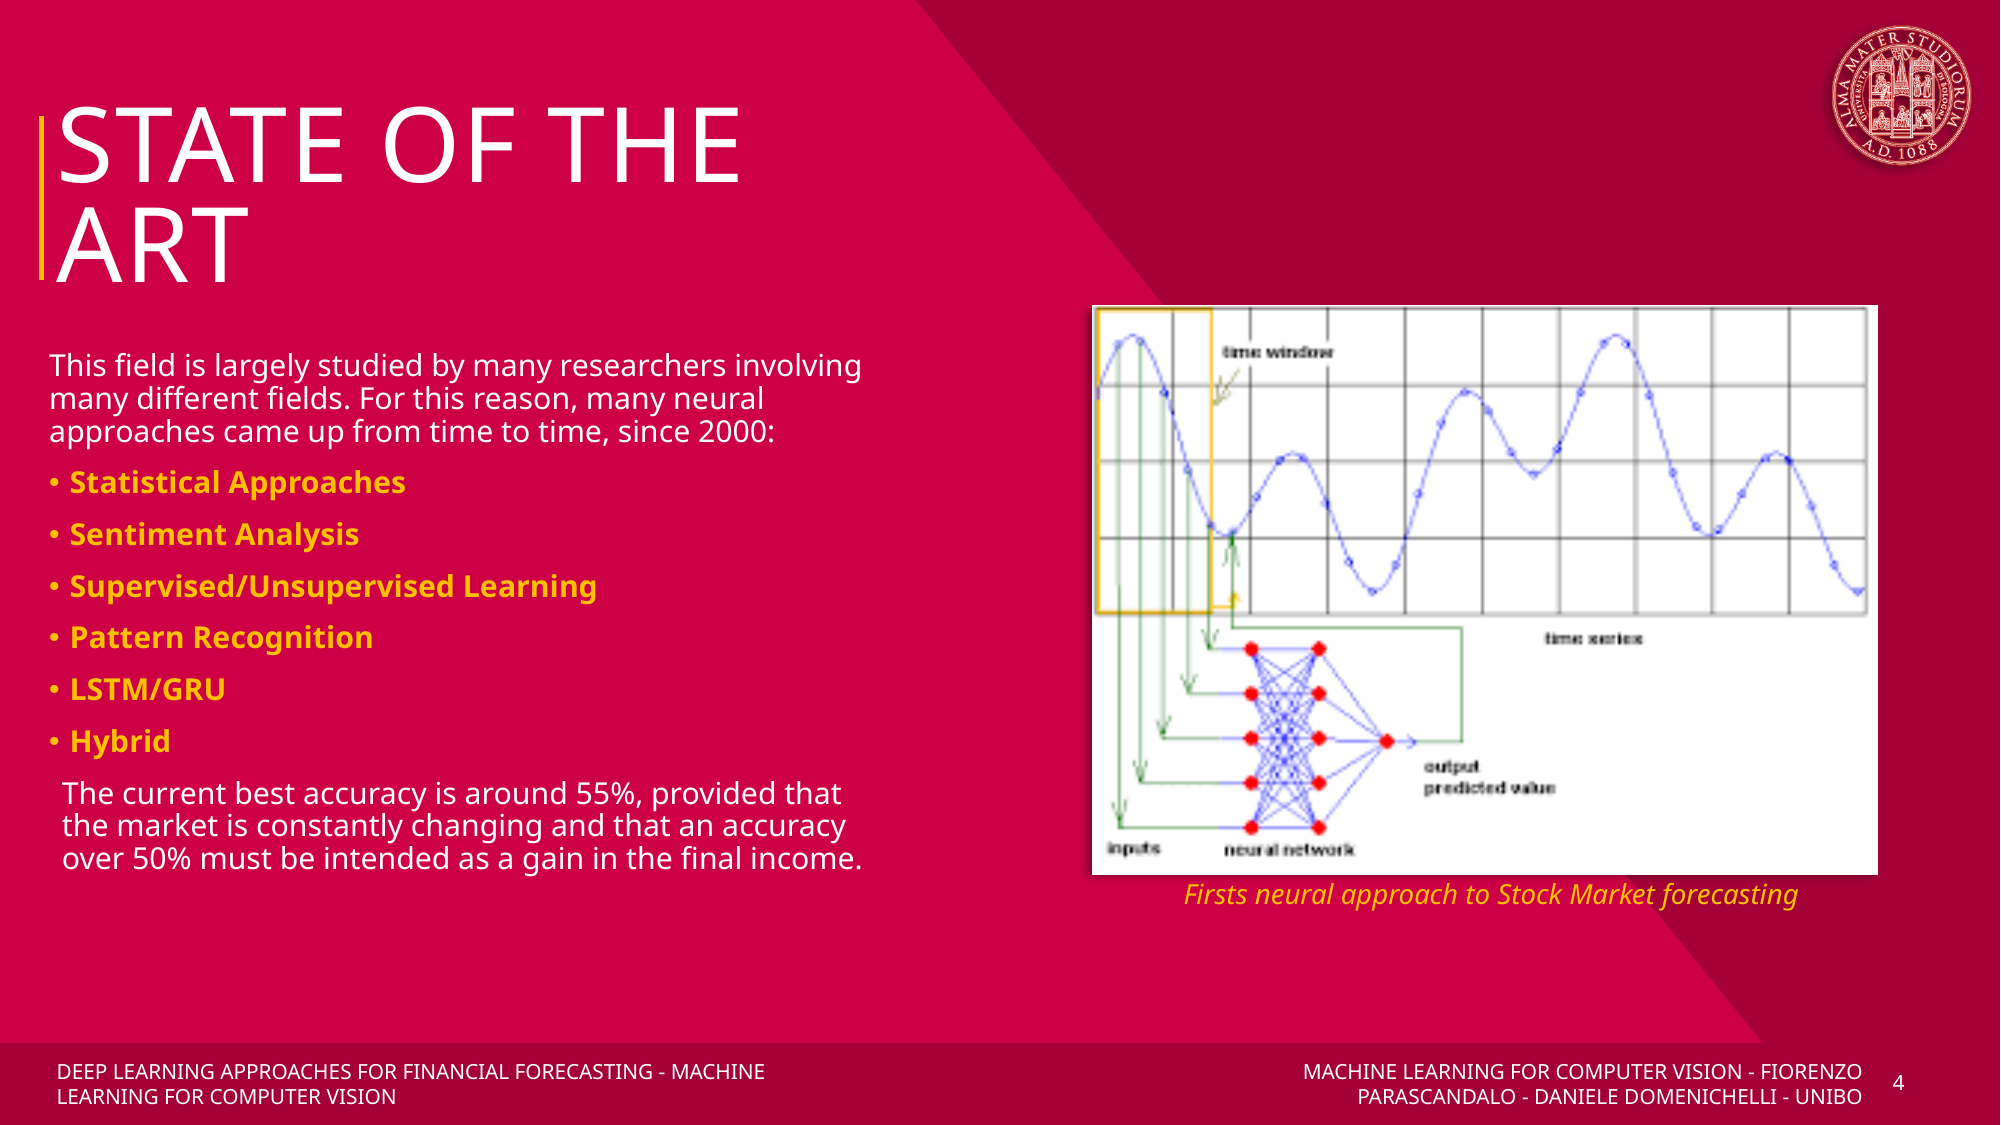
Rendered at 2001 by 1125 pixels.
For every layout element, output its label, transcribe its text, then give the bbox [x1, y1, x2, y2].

slide_number 4 [1877, 1061, 1938, 1107]
picture [1091, 305, 1878, 875]
title State of the art [41, 79, 919, 326]
text_box This field is largely studied by many researchers involving many different fields. For this reason, many neural approaches came up from time to time, since 2000: Statistical Approaches Sentiment Analysis Supervised/Unsupervised Learning Pattern Recognition LSTM/GRU Hybrid The current best accuracy is around 55%, provided that the market is constantly changing and that an accuracy over 50% must be intended as a gain in the final income. [41, 343, 883, 957]
footer Machine Learning for Computer Vision - Fiorenzo Parascandalo - Daniele Domenichelli - UNIBO [1183, 1061, 1877, 1107]
text_box Firsts neural approach to Stock Market forecasting [1092, 881, 1878, 919]
picture [1826, 18, 1977, 169]
